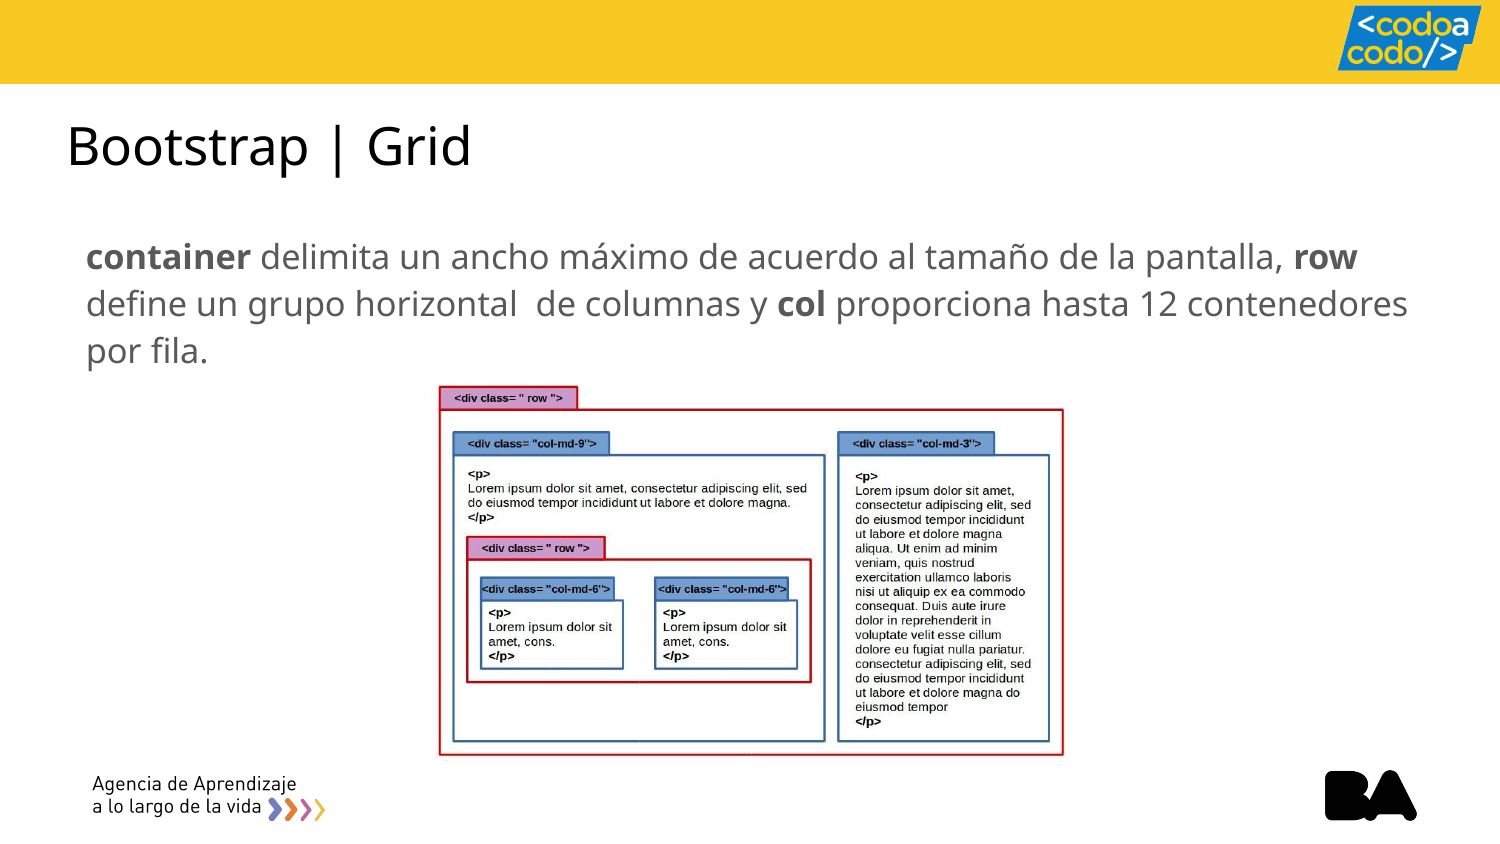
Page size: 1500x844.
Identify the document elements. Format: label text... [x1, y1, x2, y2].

text_box [430, 385, 1070, 759]
list container delimita un ancho máximo de acuerdo al tamaño de la pantalla, row define un grupo horizontal de columnas y col proporciona hasta 12 contenedores por ﬁla. [70, 214, 1430, 759]
picture [1337, 5, 1482, 71]
title Bootstrap | Grid [51, 98, 1446, 192]
picture [1325, 770, 1417, 821]
picture [70, 759, 344, 835]
